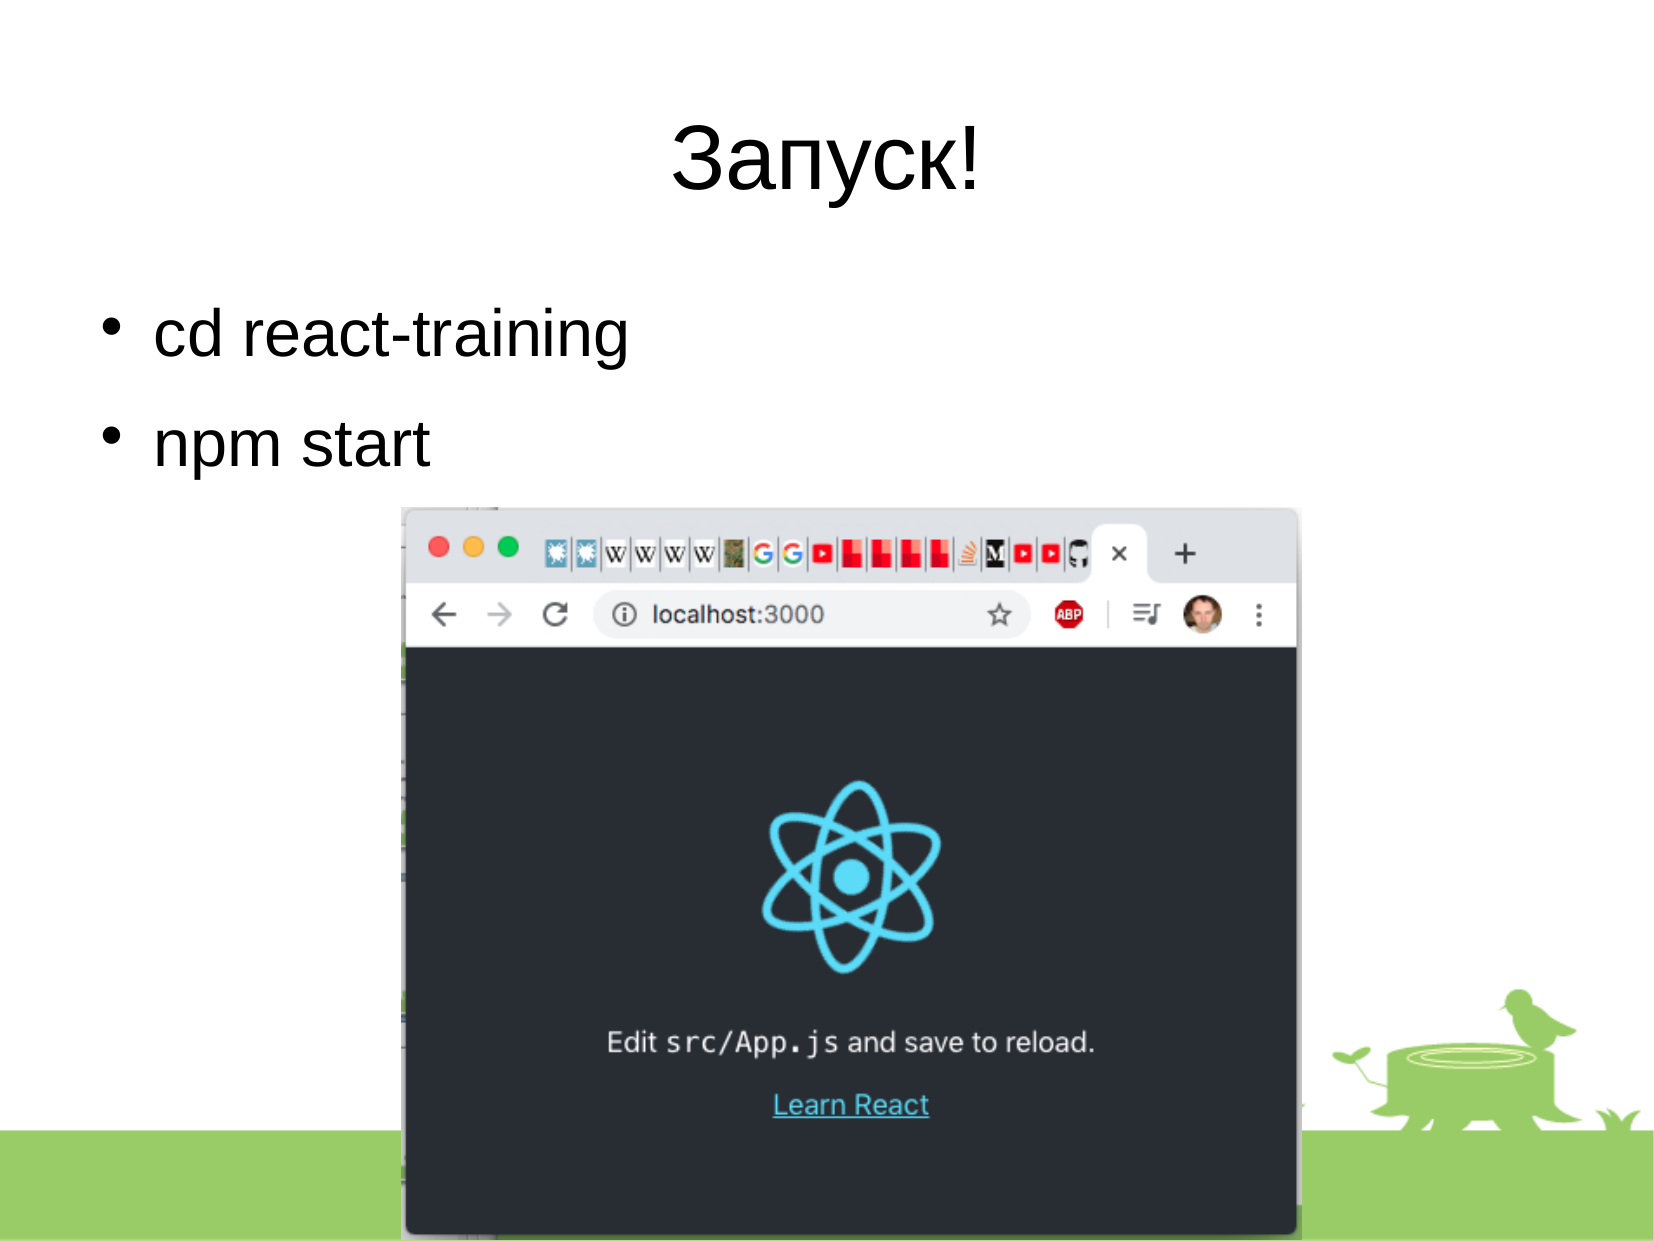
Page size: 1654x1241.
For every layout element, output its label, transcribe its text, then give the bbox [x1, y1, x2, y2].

picture [0, 0, 1654, 1241]
text_box cd react-training npm start [82, 290, 1571, 1010]
text_box Запуск! [82, 49, 1571, 257]
